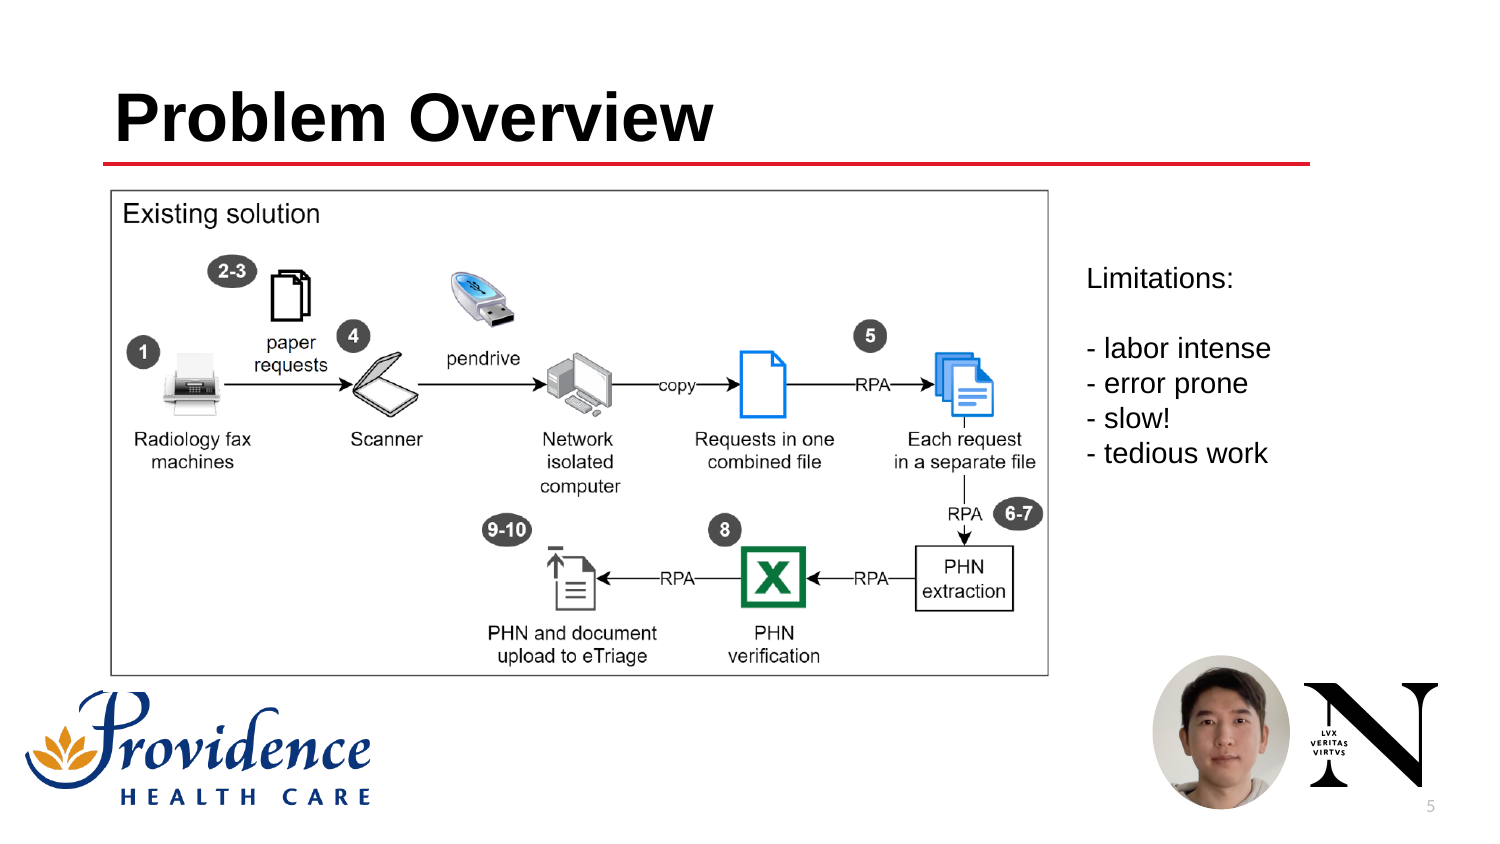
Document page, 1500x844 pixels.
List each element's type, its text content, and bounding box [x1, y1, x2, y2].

picture [1152, 655, 1291, 810]
text_box Limitations: - labor intense - error prone - slow! - tedious work [1071, 244, 1402, 485]
title Problem Overview [103, 37, 1397, 201]
picture [25, 180, 1055, 810]
slide_number ‹#› [1109, 782, 1447, 827]
picture [1304, 683, 1438, 782]
